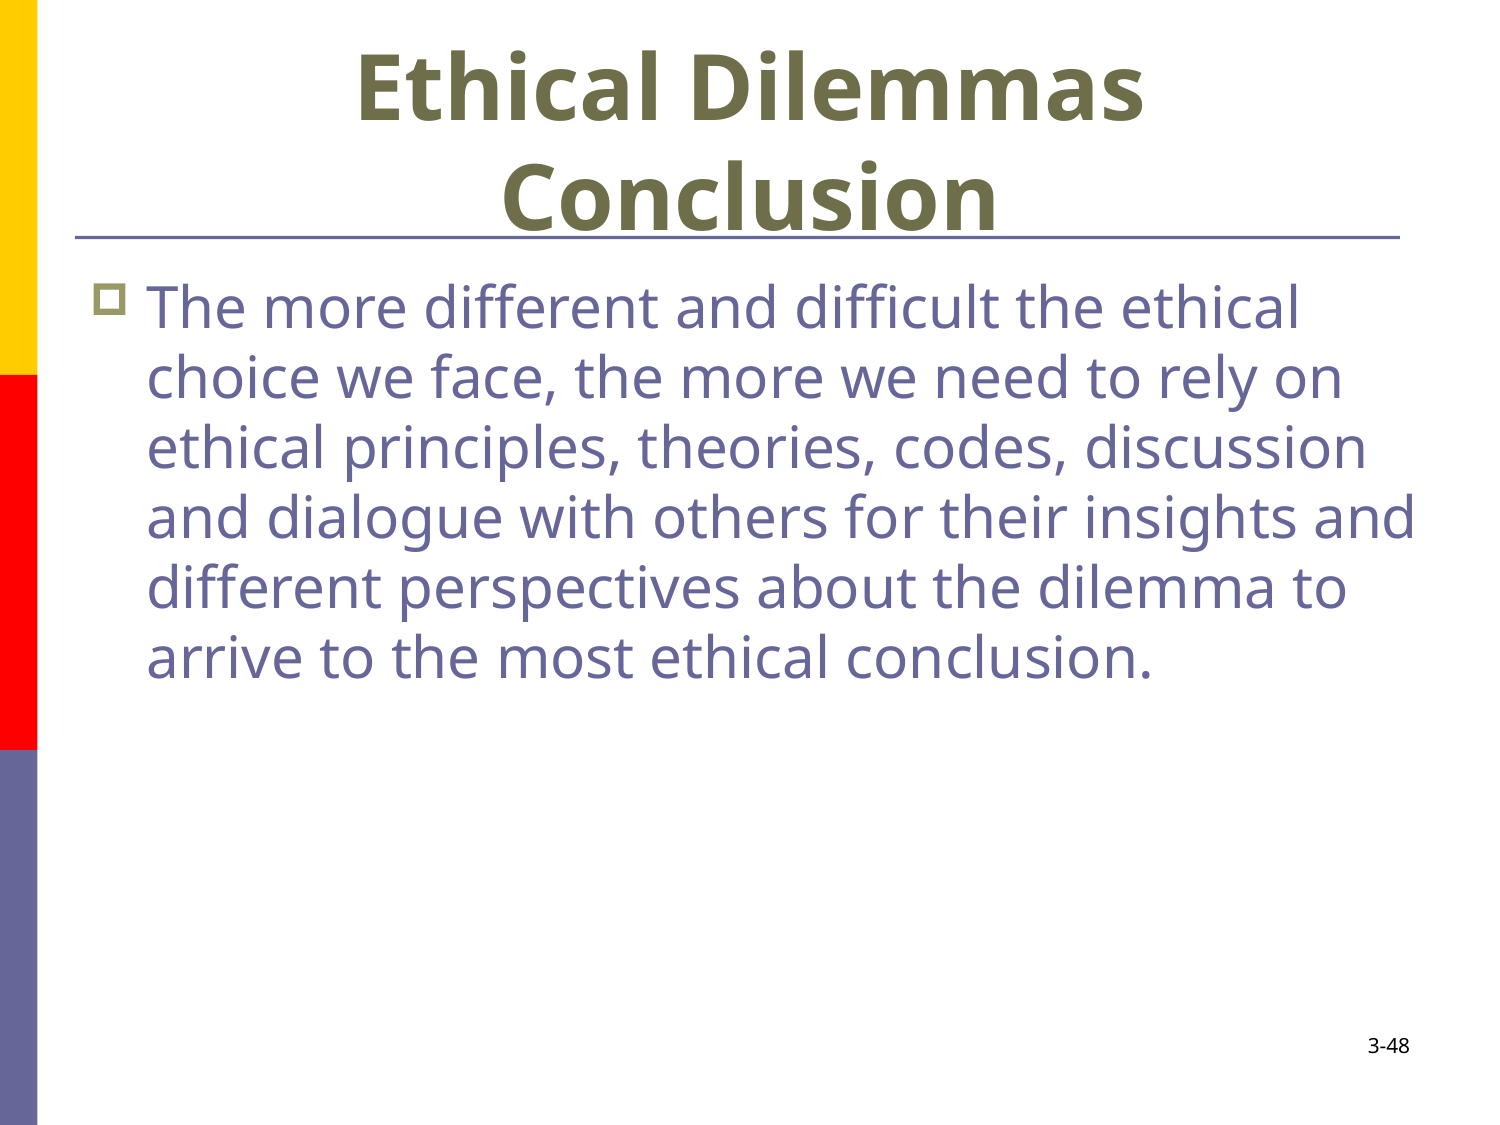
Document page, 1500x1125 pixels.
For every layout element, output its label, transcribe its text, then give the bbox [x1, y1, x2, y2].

list The more different and difficult the ethical choice we face, the more we need to rely on ethical principles, theories, codes, discussion and dialogue with others for their insights and different perspectives about the dilemma to arrive to the most ethical conclusion. [75, 262, 1436, 1071]
slide_number 3-48 [1074, 1025, 1425, 1100]
title Ethical Dilemmas Conclusion [75, 45, 1425, 233]
